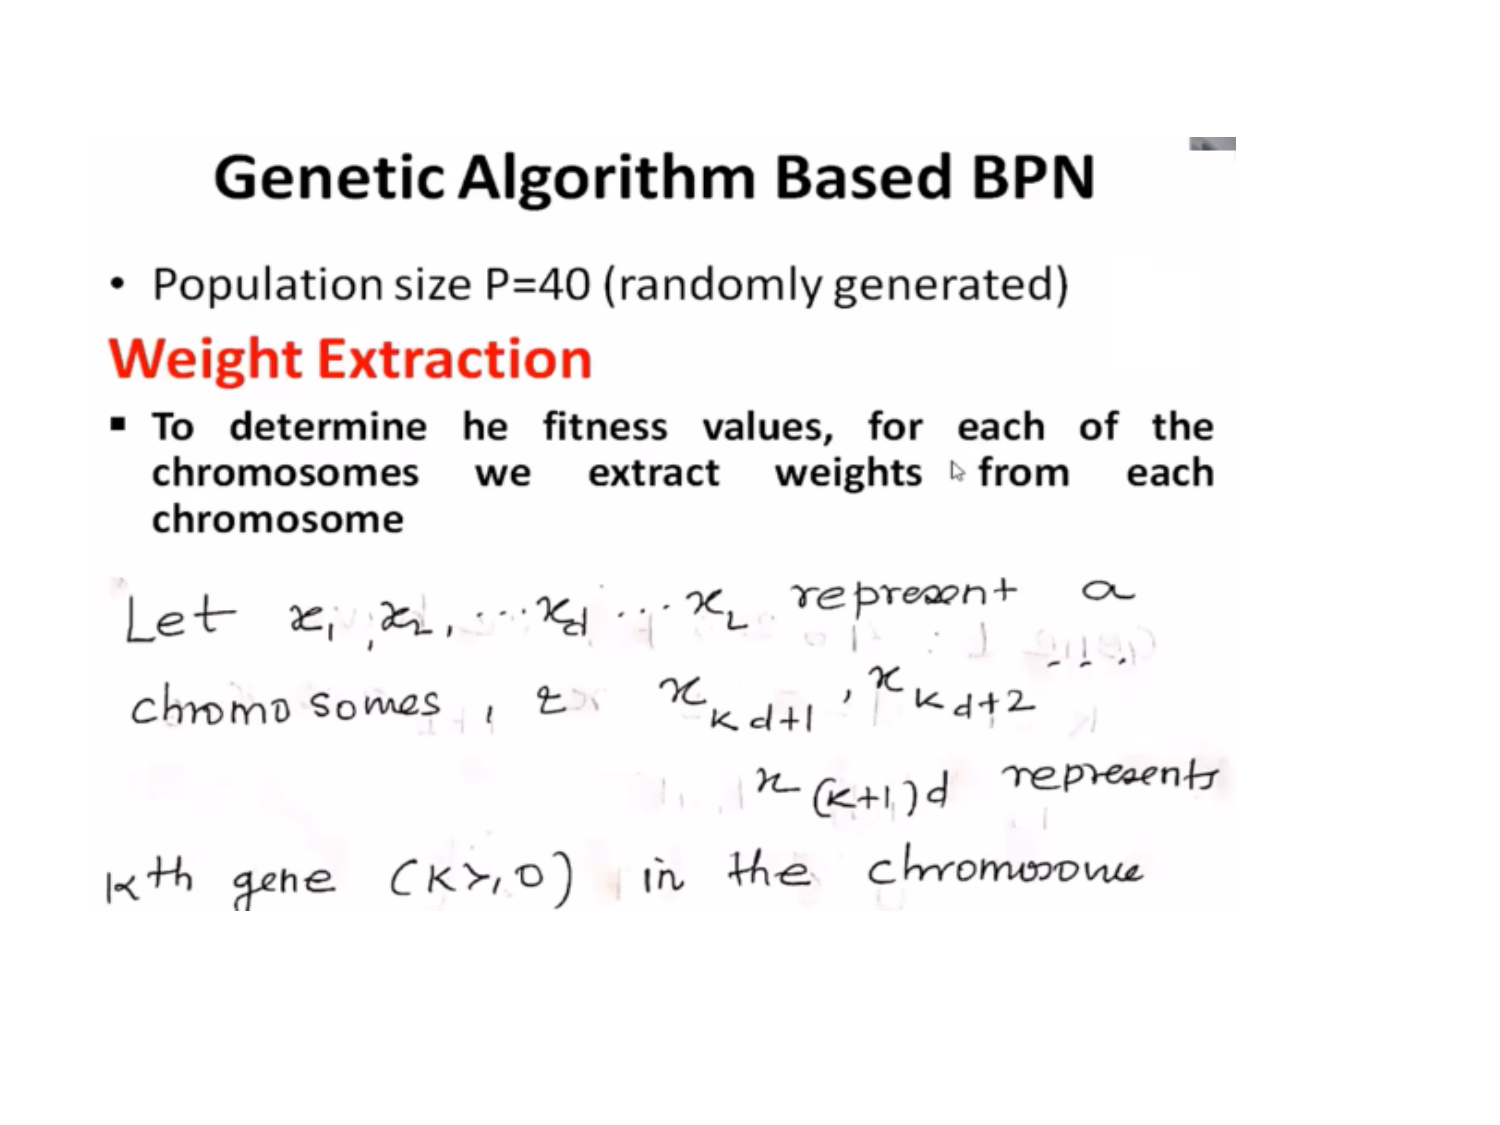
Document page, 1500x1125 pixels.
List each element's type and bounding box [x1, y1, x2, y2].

picture [87, 137, 1237, 912]
